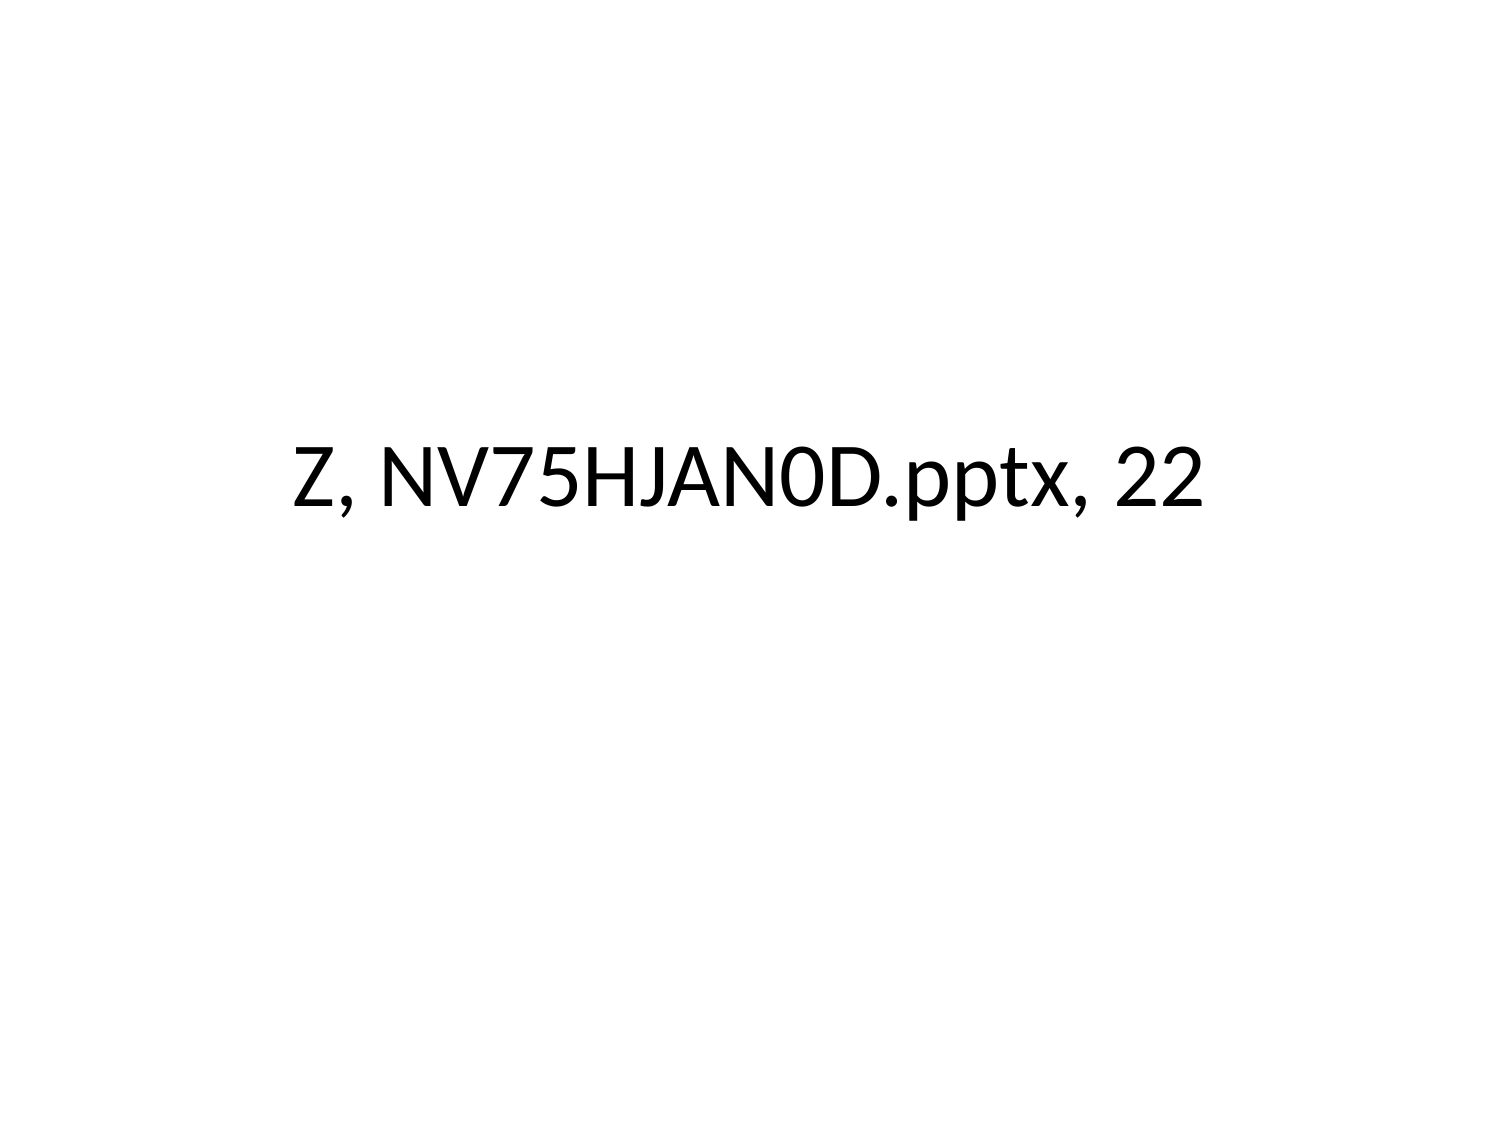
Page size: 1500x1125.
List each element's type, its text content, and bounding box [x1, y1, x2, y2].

title Z, NV75HJAN0D.pptx, 22 [112, 349, 1388, 591]
